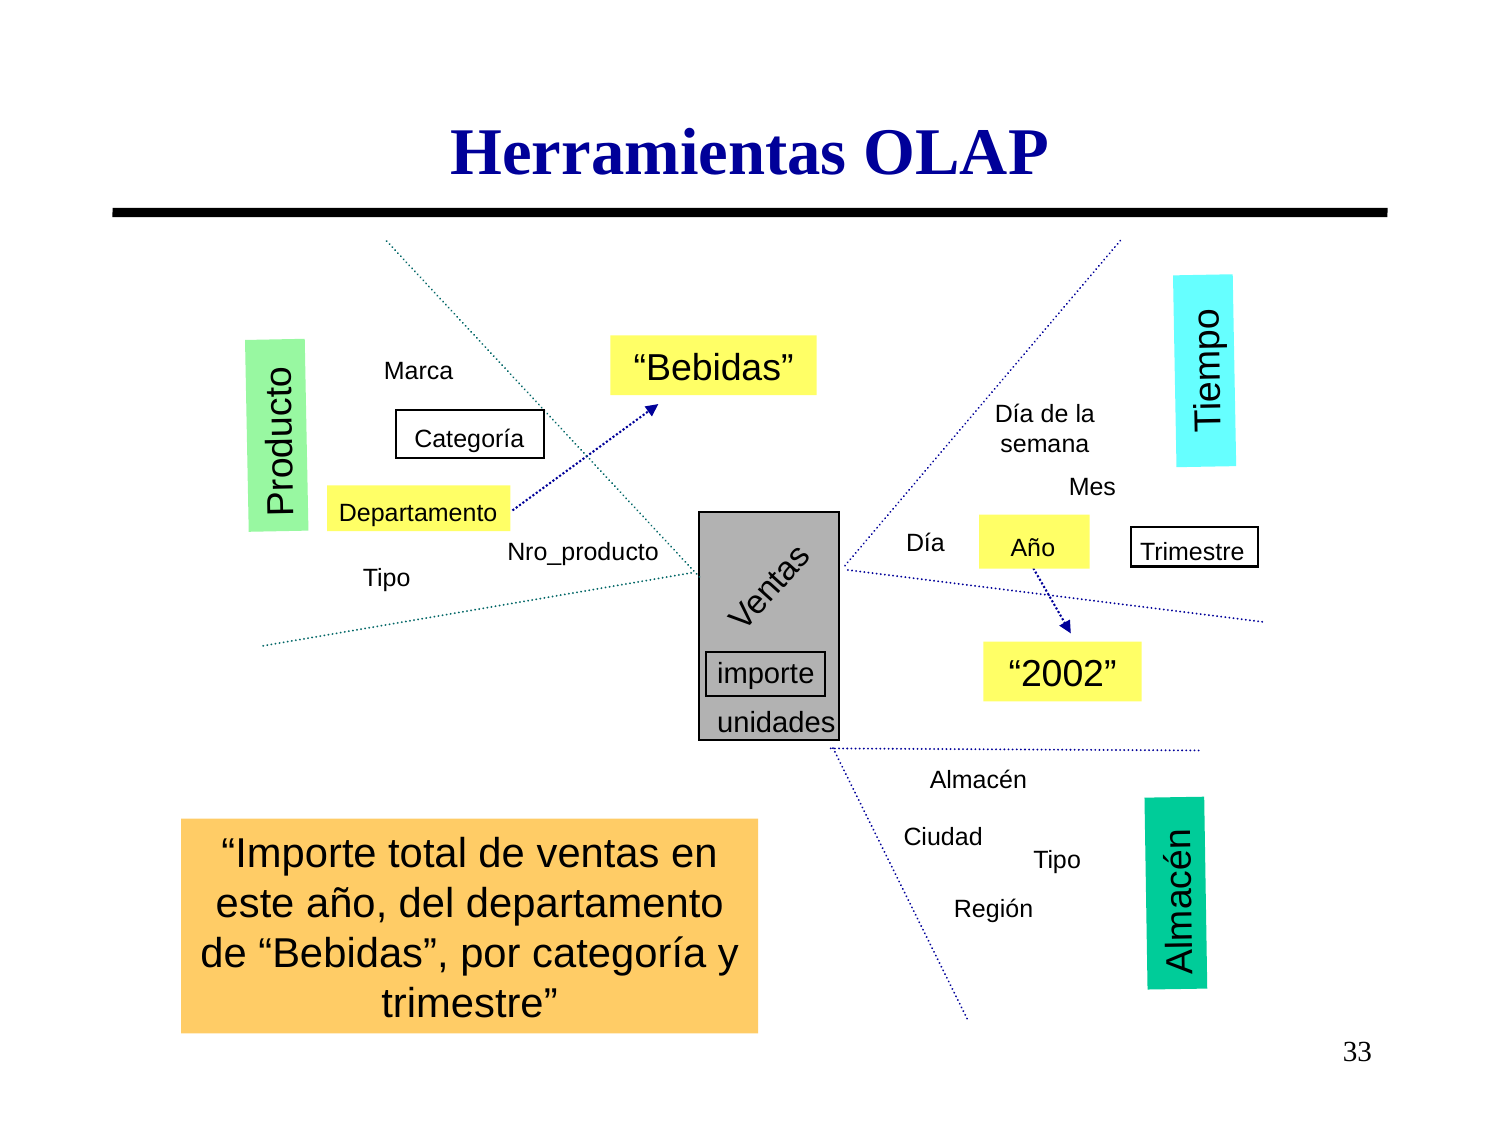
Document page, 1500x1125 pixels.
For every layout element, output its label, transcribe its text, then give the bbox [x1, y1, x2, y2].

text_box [699, 467, 867, 750]
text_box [326, 335, 817, 532]
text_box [978, 514, 1142, 703]
text_box “Importe total de ventas en este año, del departamento de “Bebidas”, por categoría y trimestre” [181, 818, 759, 1034]
text_box Producto [245, 338, 309, 532]
text_box Nro_producto [479, 540, 688, 573]
text_box Marca [314, 347, 321, 393]
text_box Mes [988, 462, 1197, 508]
title Herramientas OLAP [112, 99, 1388, 288]
text_box Día [871, 519, 973, 565]
text_box Trimestre [1147, 527, 1264, 573]
slide_number 33 [1074, 1024, 1388, 1101]
text_box Tiempo [1173, 274, 1237, 467]
text_box Ciudad [862, 813, 1024, 858]
text_box Tipo [282, 553, 491, 599]
text_box Tipo [953, 836, 1162, 882]
text_box Almacén [1144, 796, 1208, 990]
text_box Almacén [874, 756, 1083, 802]
text_box Día de la semana [940, 390, 1150, 465]
text_box Región [889, 885, 1098, 931]
